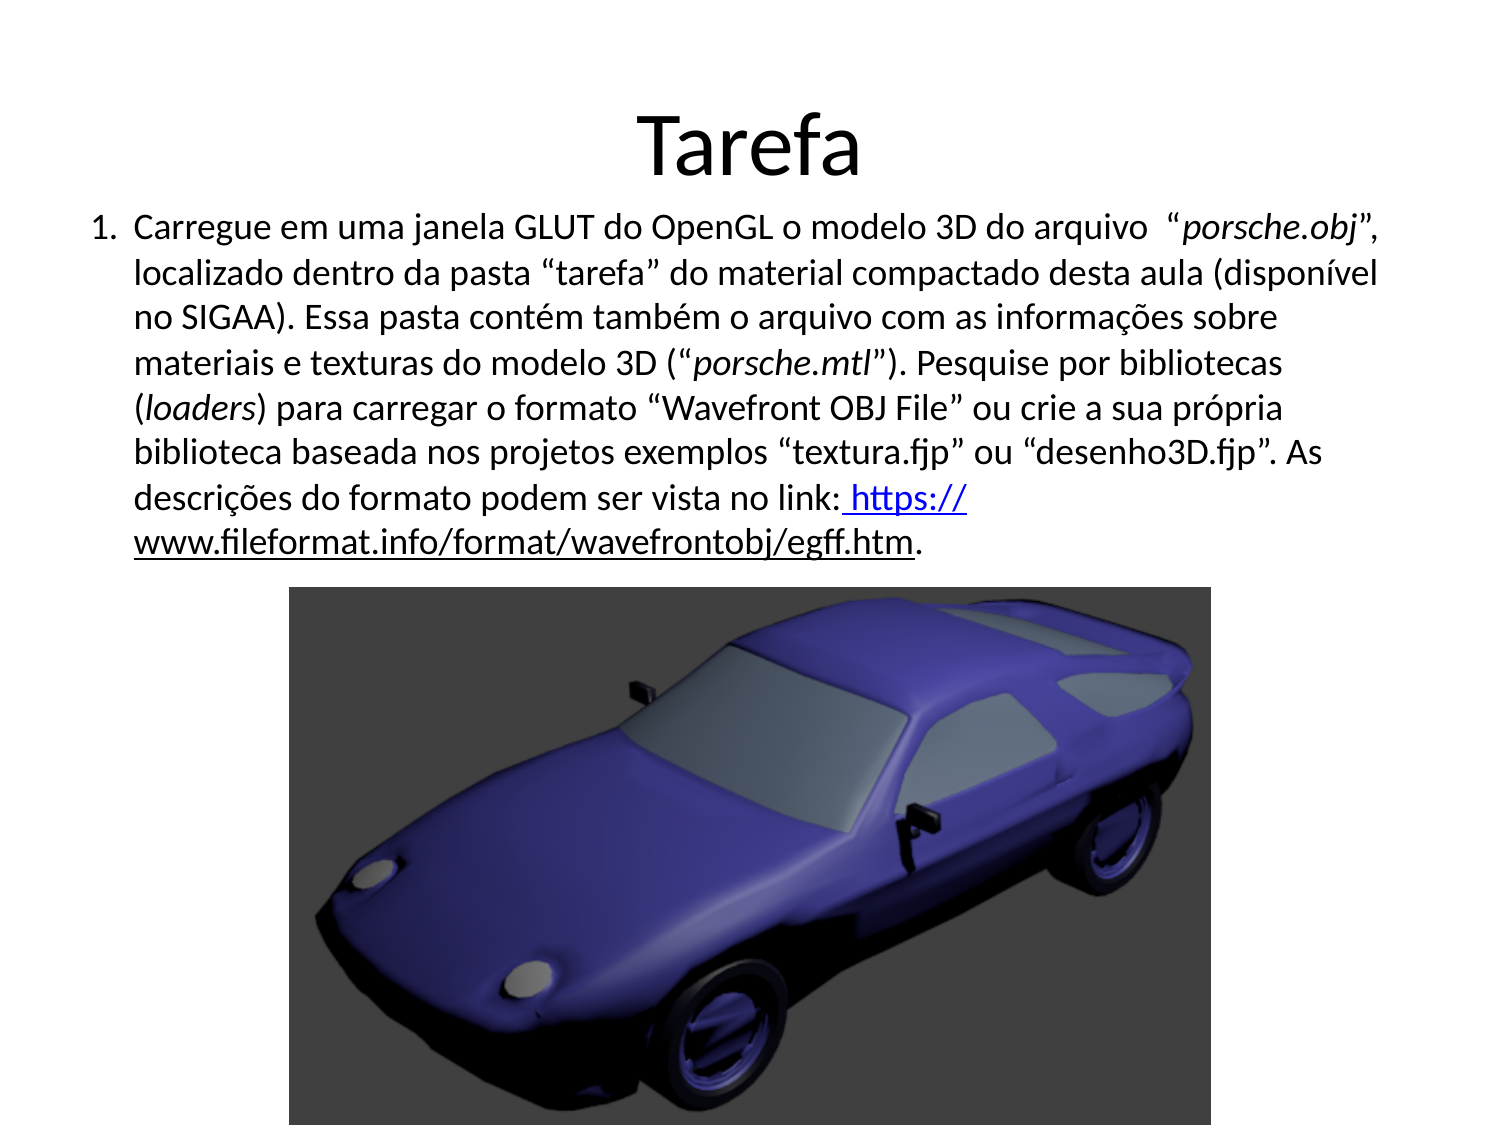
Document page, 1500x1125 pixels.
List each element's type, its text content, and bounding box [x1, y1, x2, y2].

picture [288, 587, 1212, 1125]
title Tarefa [75, 45, 1425, 195]
list Carregue em uma janela GLUT do OpenGL o modelo 3D do arquivo “porsche.obj”, localizado dentro da pasta “tarefa” do material compactado desta aula (disponível no SIGAA). Essa pasta contém também o arquivo com as informações sobre materiais e texturas do modelo 3D (“porsche.mtl”). Pesquise por bibliotecas (loaders) para carregar o formato “Wavefront OBJ File” ou crie a sua própria biblioteca baseada nos projetos exemplos “textura.fjp” ou “desenho3D.fjp”. As descrições do formato podem ser vista no link: https://www.fileformat.info/format/wavefrontobj/egff.htm. [75, 195, 1425, 938]
